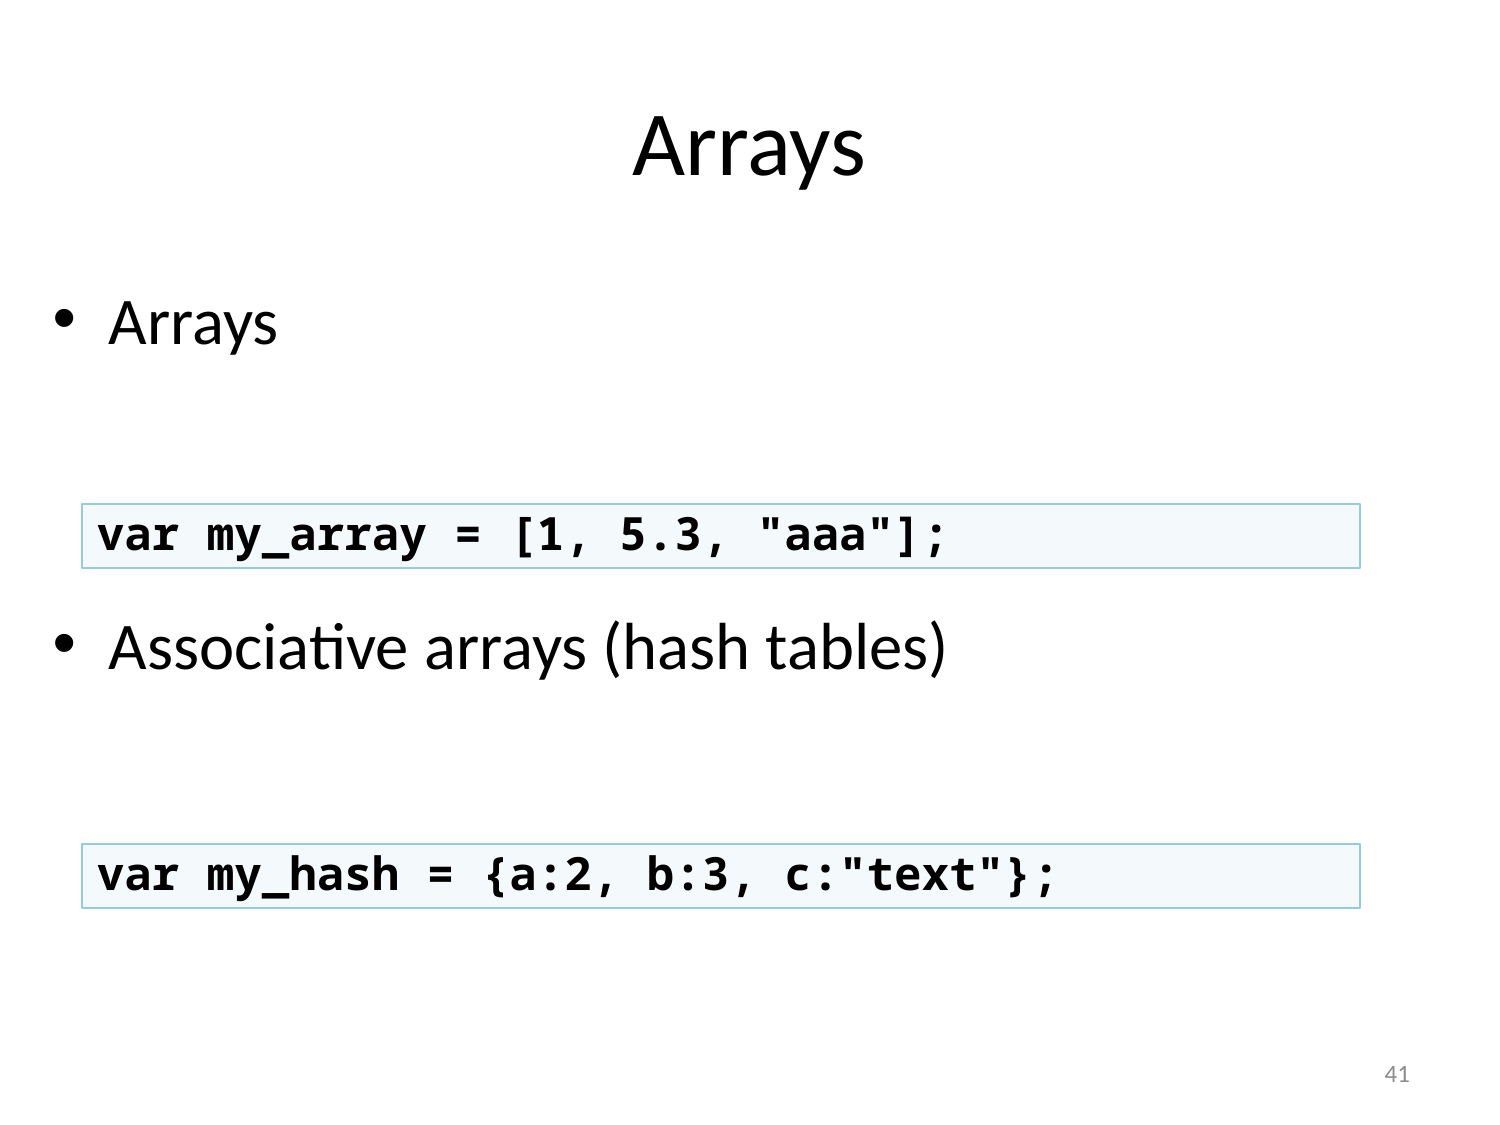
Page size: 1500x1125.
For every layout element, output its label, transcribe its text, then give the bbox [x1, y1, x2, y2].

list Arrays Associative arrays (hash tables) [37, 162, 1463, 1088]
text_box var my_array = [1, 5.3, "aaa"]; [82, 503, 1360, 569]
title Arrays [75, 45, 1425, 162]
slide_number 41 [1074, 1042, 1425, 1103]
text_box var my_hash = {a:2, b:3, c:"text"}; [82, 843, 1360, 908]
